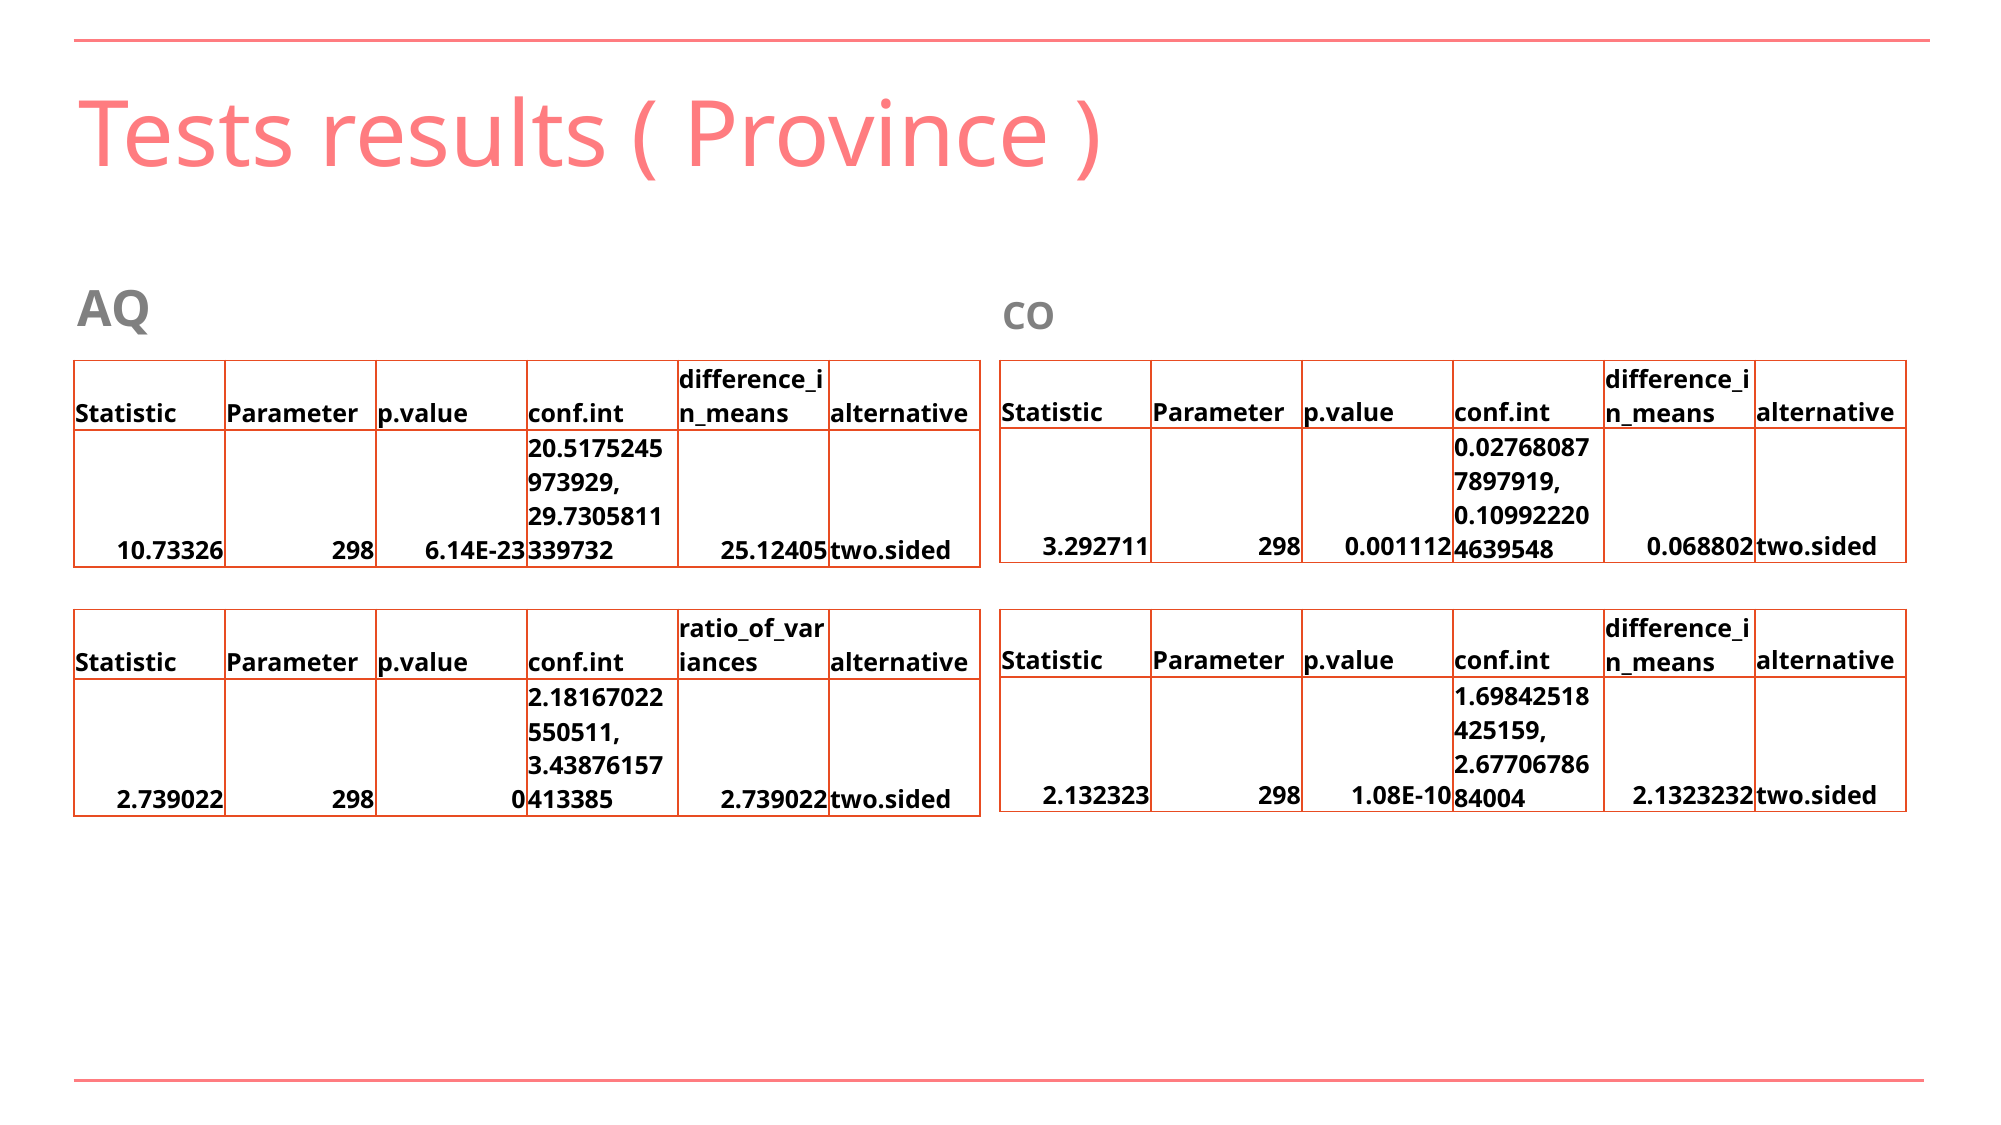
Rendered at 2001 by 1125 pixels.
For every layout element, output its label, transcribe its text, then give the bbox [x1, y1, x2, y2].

table_header conf.int [528, 610, 677, 678]
table_header Parameter [1152, 610, 1301, 676]
table_cell 2.739022 [75, 680, 224, 815]
table_header p.value [1303, 361, 1452, 427]
table_cell 298 [226, 431, 375, 566]
table_cell 0.001112 [1303, 429, 1452, 562]
table_header ratio_of_variances [679, 610, 828, 678]
table_header conf.int [528, 361, 677, 429]
table_cell 1.69842518425159, 2.6770678684004 [1454, 678, 1603, 811]
table_header Parameter [226, 610, 375, 678]
title Tests results ( Province ) [63, 27, 1789, 246]
table_cell 2.132323 [1001, 678, 1150, 811]
table_header p.value [377, 361, 526, 429]
table_header p.value [1303, 610, 1452, 676]
text_box CO [987, 284, 1200, 345]
table_header alternative [830, 361, 979, 429]
table_cell 25.12405 [679, 431, 828, 566]
table_cell 298 [1152, 429, 1301, 562]
table_header Statistic [1001, 610, 1150, 676]
table_header p.value [377, 610, 526, 678]
table_cell 2.18167022550511, 3.43876157413385 [528, 680, 677, 815]
table_header conf.int [1454, 610, 1603, 676]
table_cell 298 [226, 680, 375, 815]
table_header difference_in_means [1605, 361, 1754, 427]
table_cell two.sided [1756, 678, 1905, 811]
table_cell 2.1323232 [1605, 678, 1754, 811]
table_header difference_in_means [1605, 610, 1754, 676]
table_header alternative [830, 610, 979, 678]
table_header conf.int [1454, 361, 1603, 427]
table_cell 20.5175245973929, 29.7305811339732 [528, 431, 677, 566]
table_cell 0 [377, 680, 526, 815]
table_cell 2.739022 [679, 680, 828, 815]
table_cell 3.292711 [1001, 429, 1150, 562]
table_header Statistic [1001, 361, 1150, 427]
table_cell 298 [1152, 678, 1301, 811]
table_cell 0.068802 [1605, 429, 1754, 562]
table_header alternative [1756, 610, 1905, 676]
text_box AQ [63, 269, 309, 344]
table_header Parameter [1152, 361, 1301, 427]
table_cell 6.14E-23 [377, 431, 526, 566]
table_cell two.sided [830, 431, 979, 566]
table_cell two.sided [830, 680, 979, 815]
table_header Parameter [226, 361, 375, 429]
table_cell 10.73326 [75, 431, 224, 566]
table_header difference_in_means [679, 361, 828, 429]
table_cell two.sided [1756, 429, 1905, 562]
table_cell 1.08E-10 [1303, 678, 1452, 811]
table_header Statistic [75, 610, 224, 678]
table_cell 0.027680877897919, 0.109922204639548 [1454, 429, 1603, 562]
table_header Statistic [75, 361, 224, 429]
table_header alternative [1756, 361, 1905, 427]
